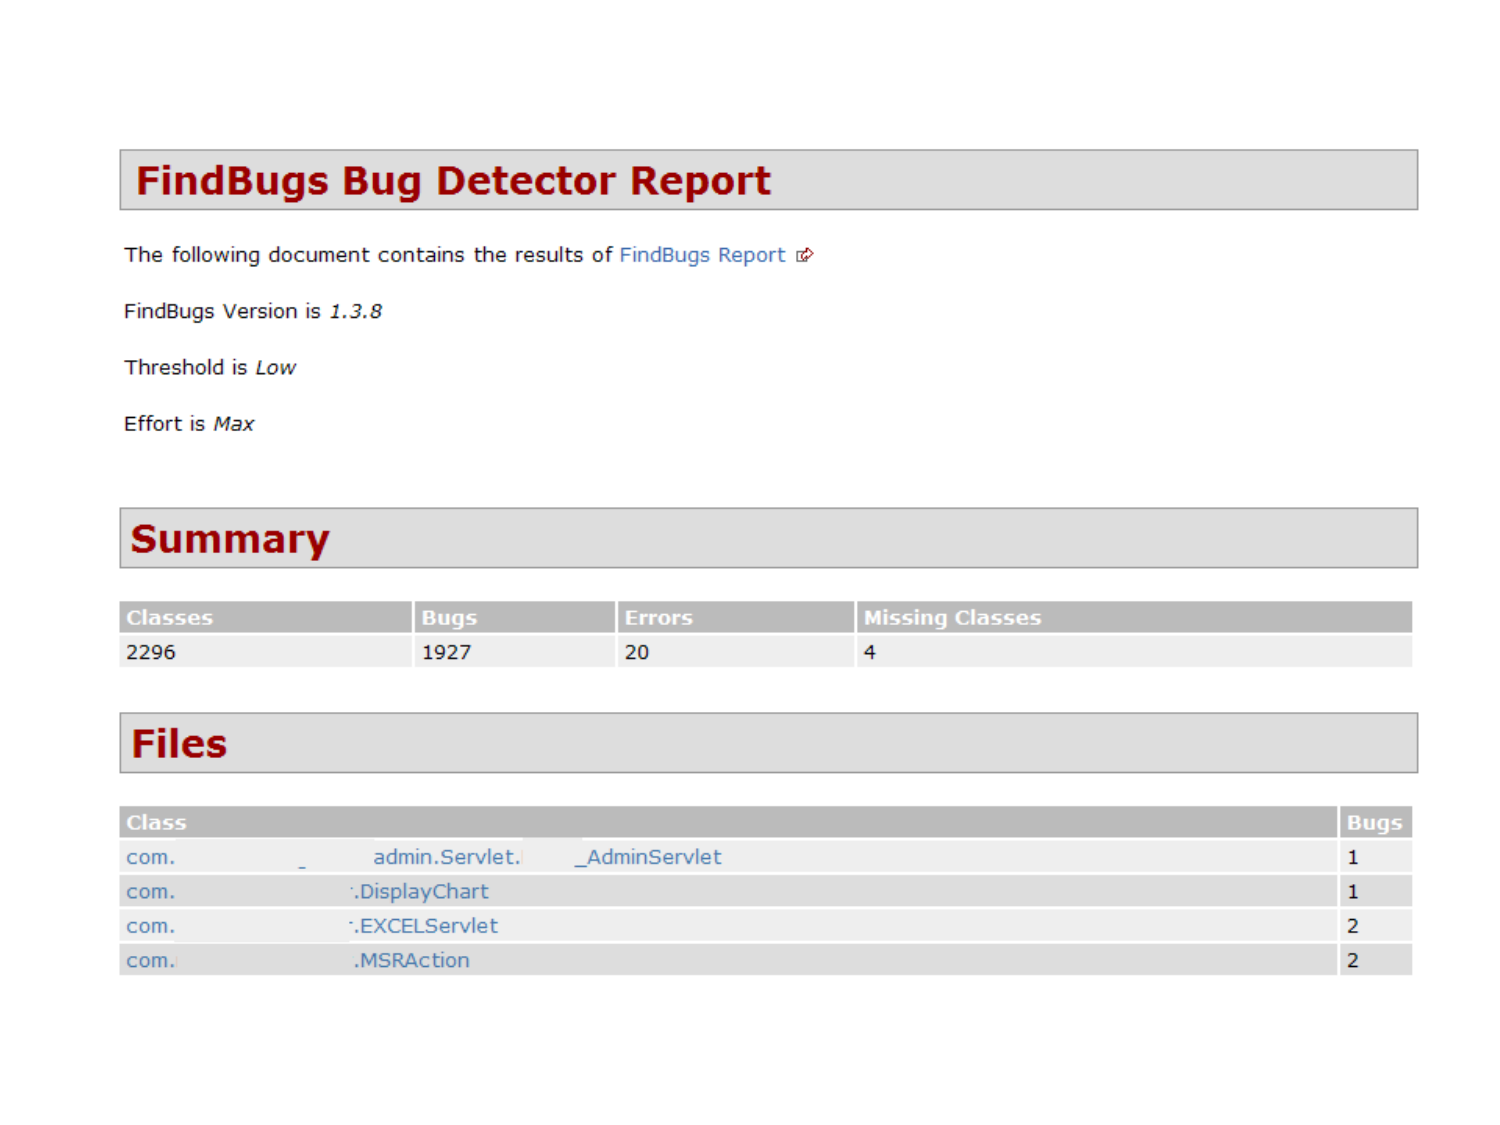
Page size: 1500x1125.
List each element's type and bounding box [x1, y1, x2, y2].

picture [111, 136, 1425, 991]
